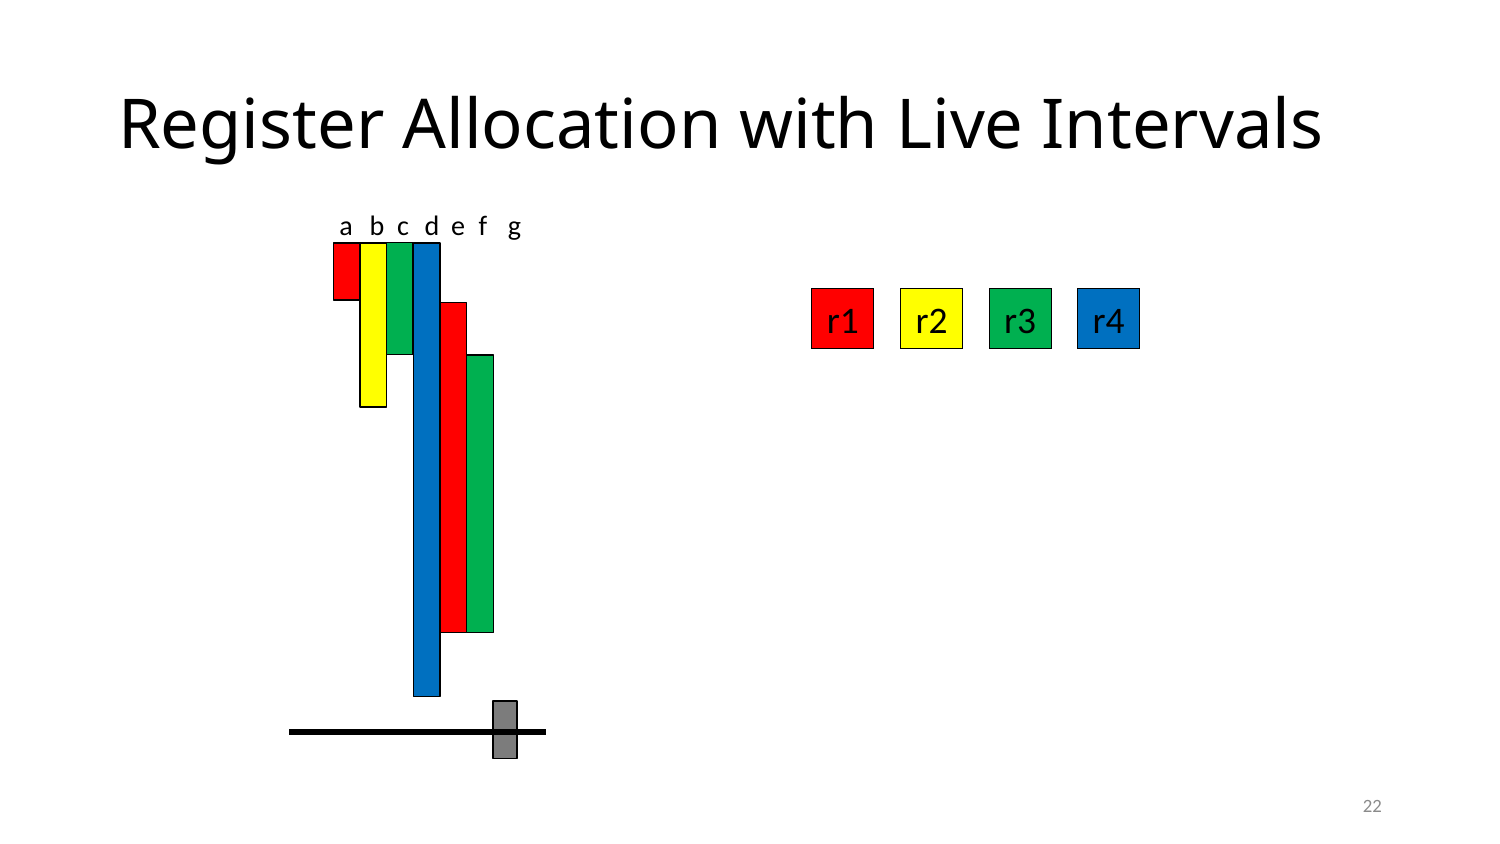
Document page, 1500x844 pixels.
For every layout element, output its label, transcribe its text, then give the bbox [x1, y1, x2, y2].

slide_number 22 [1059, 782, 1397, 827]
title Register Allocation with Live Intervals [103, 44, 1397, 208]
text_box f [463, 200, 493, 249]
text_box [493, 735, 517, 759]
text_box r3 [989, 288, 1052, 349]
text_box r4 [1077, 288, 1140, 349]
text_box b [354, 200, 382, 242]
text_box r1 [811, 288, 874, 349]
text_box [493, 701, 517, 729]
text_box [360, 242, 387, 407]
text_box [439, 302, 467, 633]
text_box [333, 242, 360, 301]
text_box e [436, 200, 463, 249]
text_box [413, 242, 440, 697]
text_box [466, 354, 494, 633]
text_box r2 [900, 288, 963, 349]
text_box d [409, 200, 436, 242]
text_box a [324, 200, 354, 249]
text_box c [382, 200, 409, 242]
text_box g [493, 200, 547, 249]
text_box [386, 242, 413, 355]
